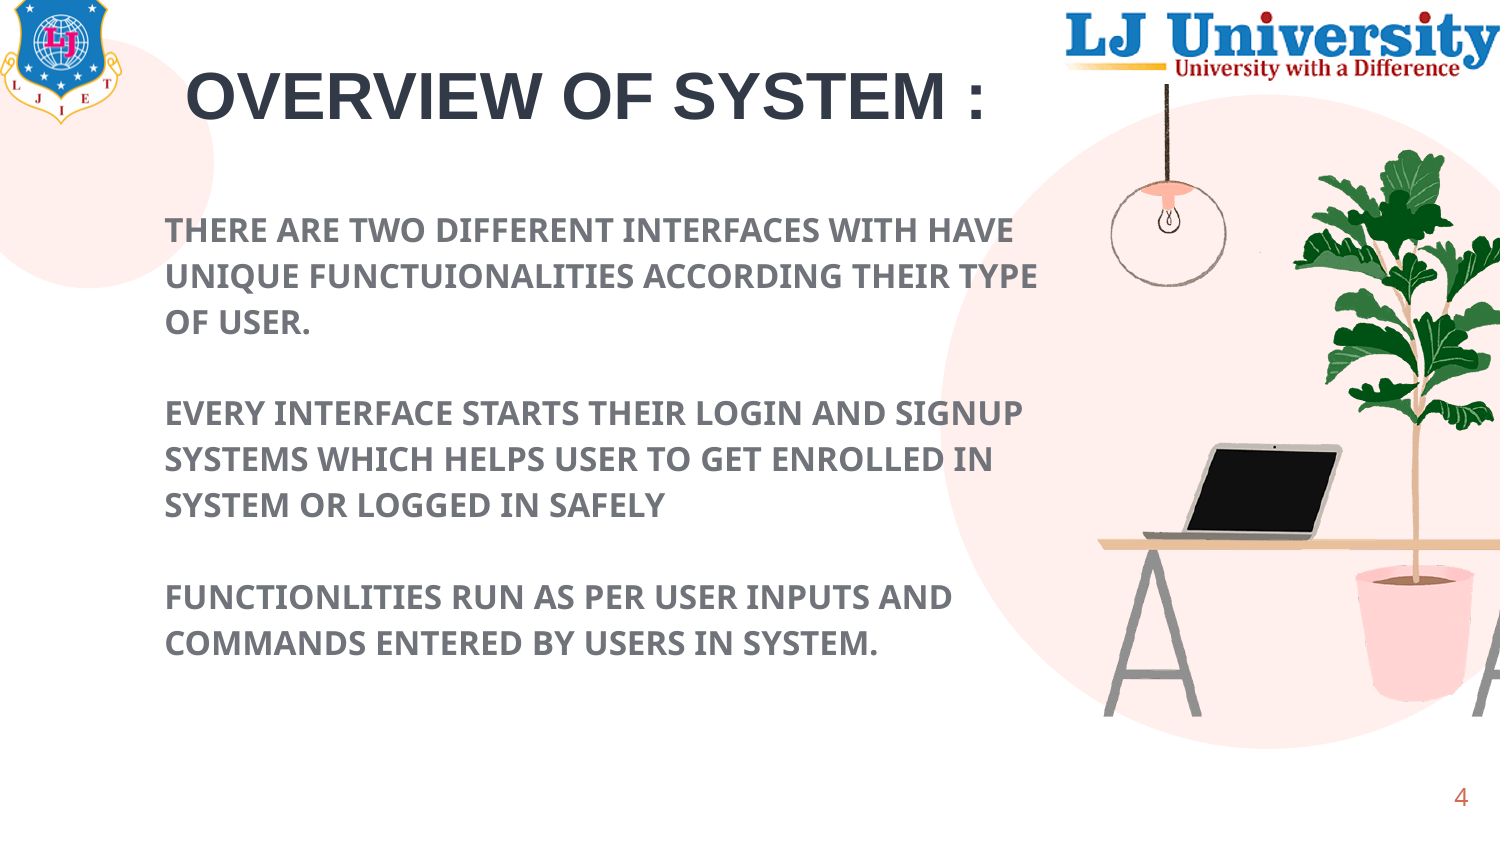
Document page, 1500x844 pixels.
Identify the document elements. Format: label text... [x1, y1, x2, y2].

list THERE ARE TWO DIFFERENT INTERFACES WITH HAVE UNIQUE FUNCTUIONALITIES ACCORDING THEIR TYPE OF USER. EVERY INTERFACE STARTS THEIR LOGIN AND SIGNUP SYSTEMS WHICH HELPS USER TO GET ENROLLED IN SYSTEM OR LOGGED IN SAFELY FUNCTIONLITIES RUN AS PER USER INPUTS AND COMMANDS ENTERED BY USERS IN SYSTEM. [140, 203, 1073, 717]
picture [1062, 0, 1500, 717]
picture [0, 0, 123, 125]
title OVERVIEW OF SYSTEM : [184, 40, 1008, 156]
slide_number 4 [1378, 766, 1469, 832]
